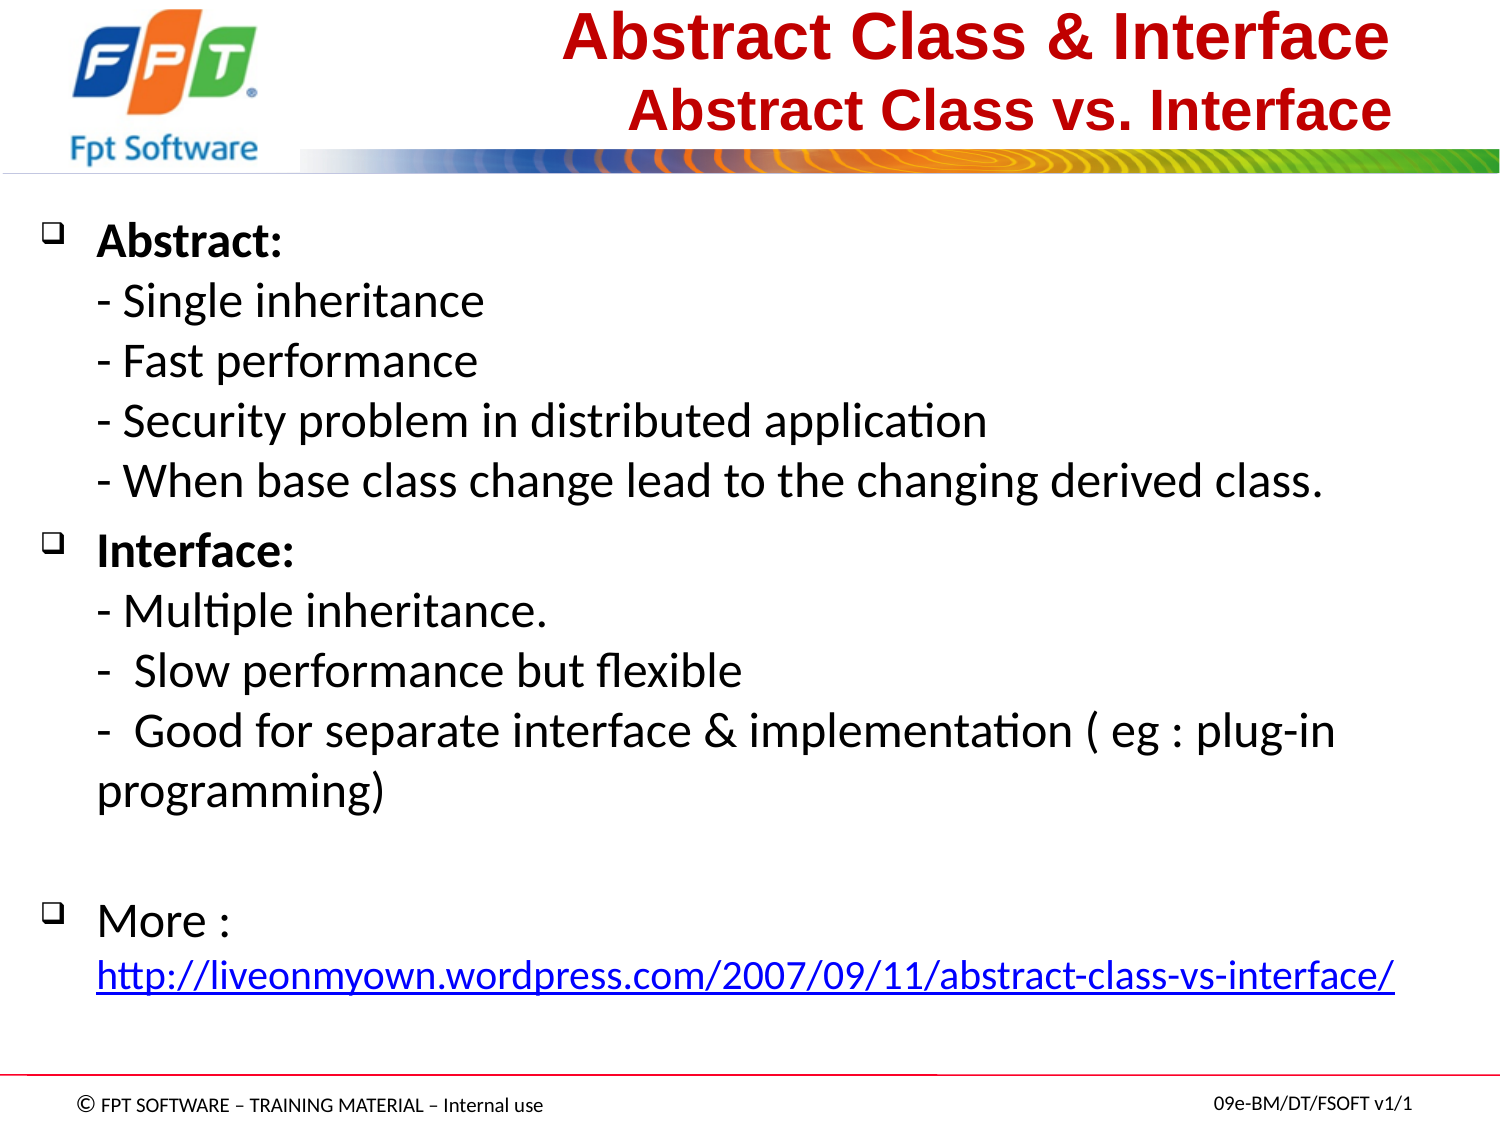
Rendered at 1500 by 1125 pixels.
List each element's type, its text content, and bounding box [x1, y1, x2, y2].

title Abstract Class & Interface Abstract Class vs. Interface [289, 0, 1426, 151]
picture [0, 8, 1500, 300]
list Abstract: - Single inheritance - Fast performance - Security problem in distributed application - When base class change lead to the changing derived class. Interface: - Multiple inheritance. - Slow performance but flexible - Good for separate interface & implementation ( eg : plug-in programming) More : http://liveonmyown.wordpress.com/2007/09/11/abstract-class-vs-interface/ [24, 199, 1451, 1125]
